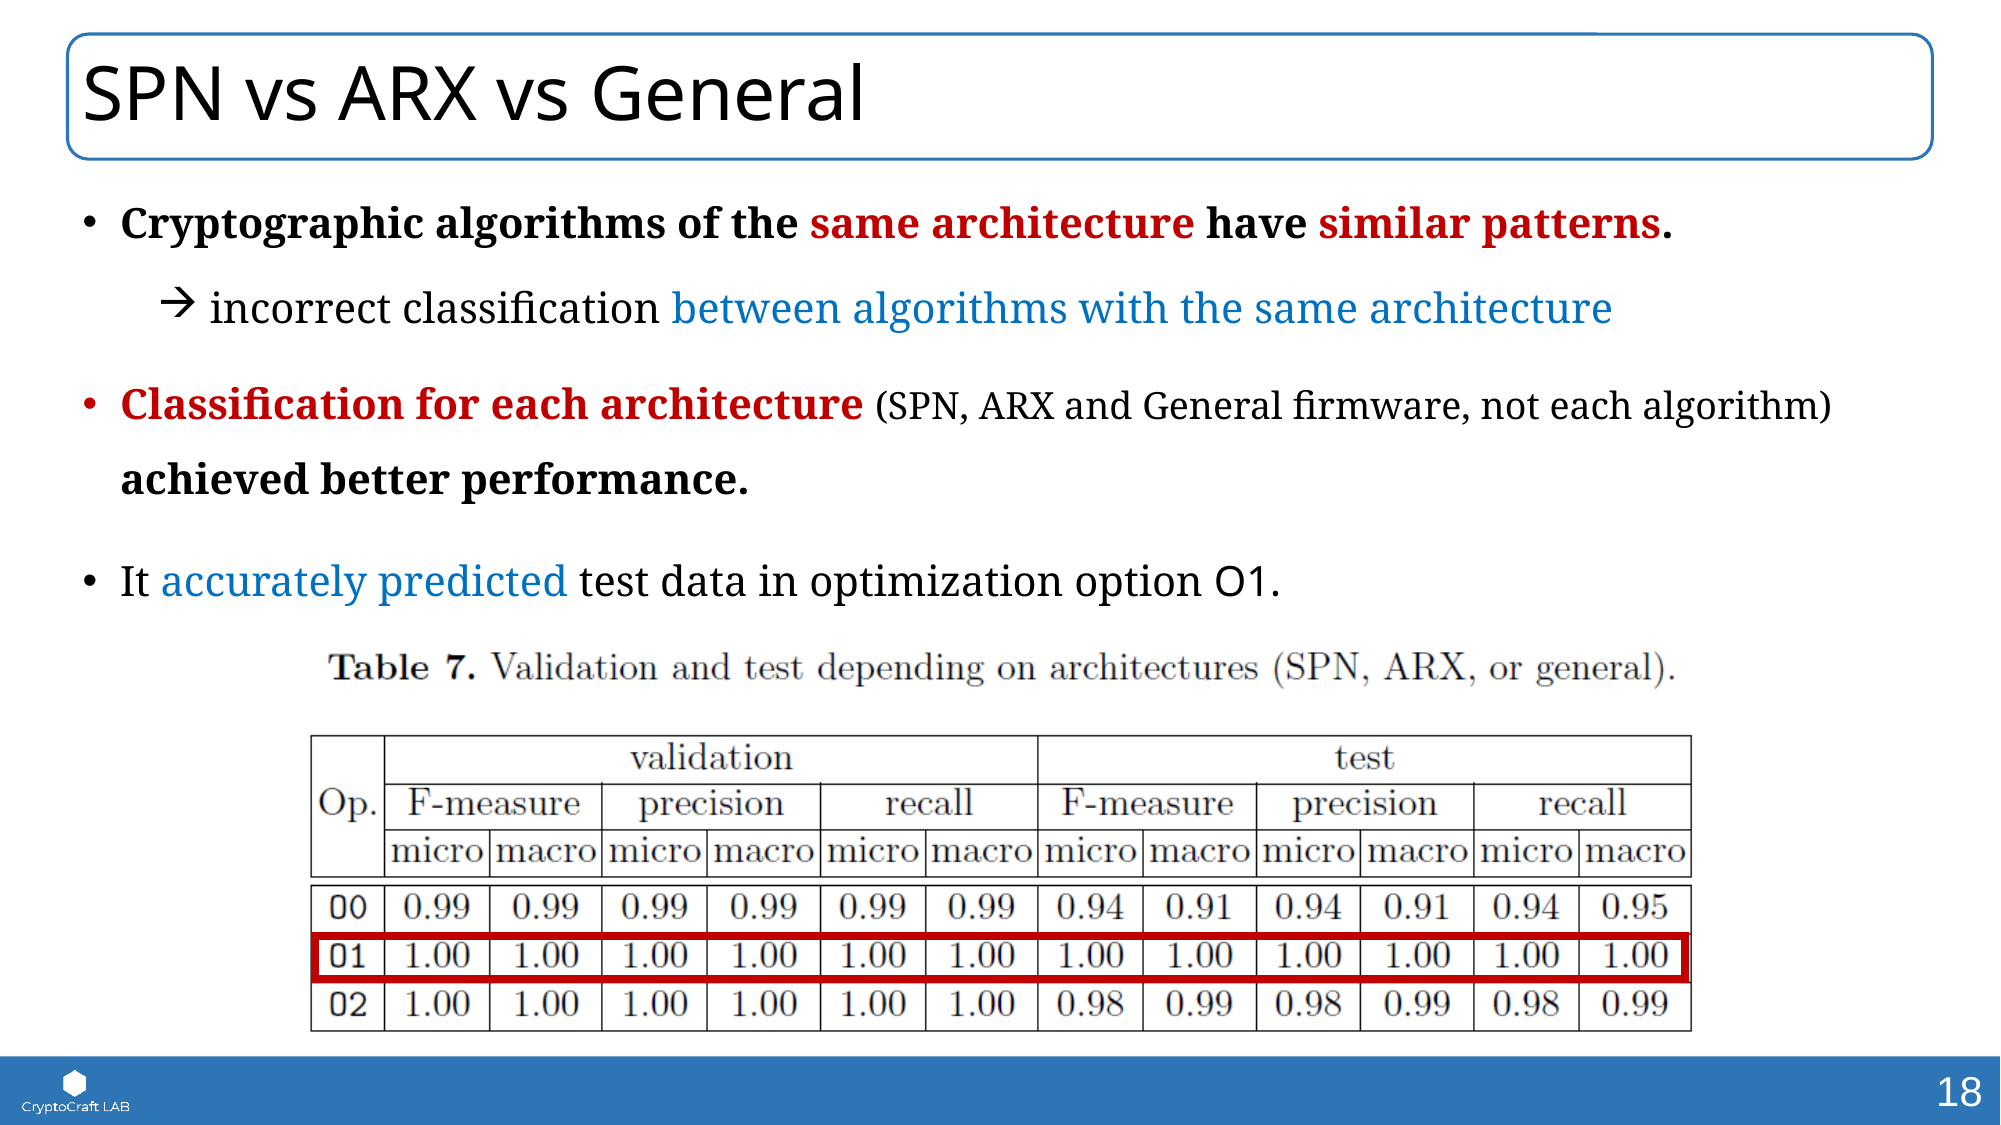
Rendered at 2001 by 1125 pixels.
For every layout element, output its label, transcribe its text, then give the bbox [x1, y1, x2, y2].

picture [13, 1061, 138, 1123]
title SPN vs ARX vs General [67, 34, 1933, 160]
list Cryptographic algorithms of the same architecture have similar patterns. incorrect classification between algorithms with the same architecture Classification for each architecture (SPN, ARX and General firmware, not each algorithm) achieved better performance. It accurately predicted test data in optimization option O1. [67, 189, 1933, 1019]
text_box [283, 634, 1717, 1049]
